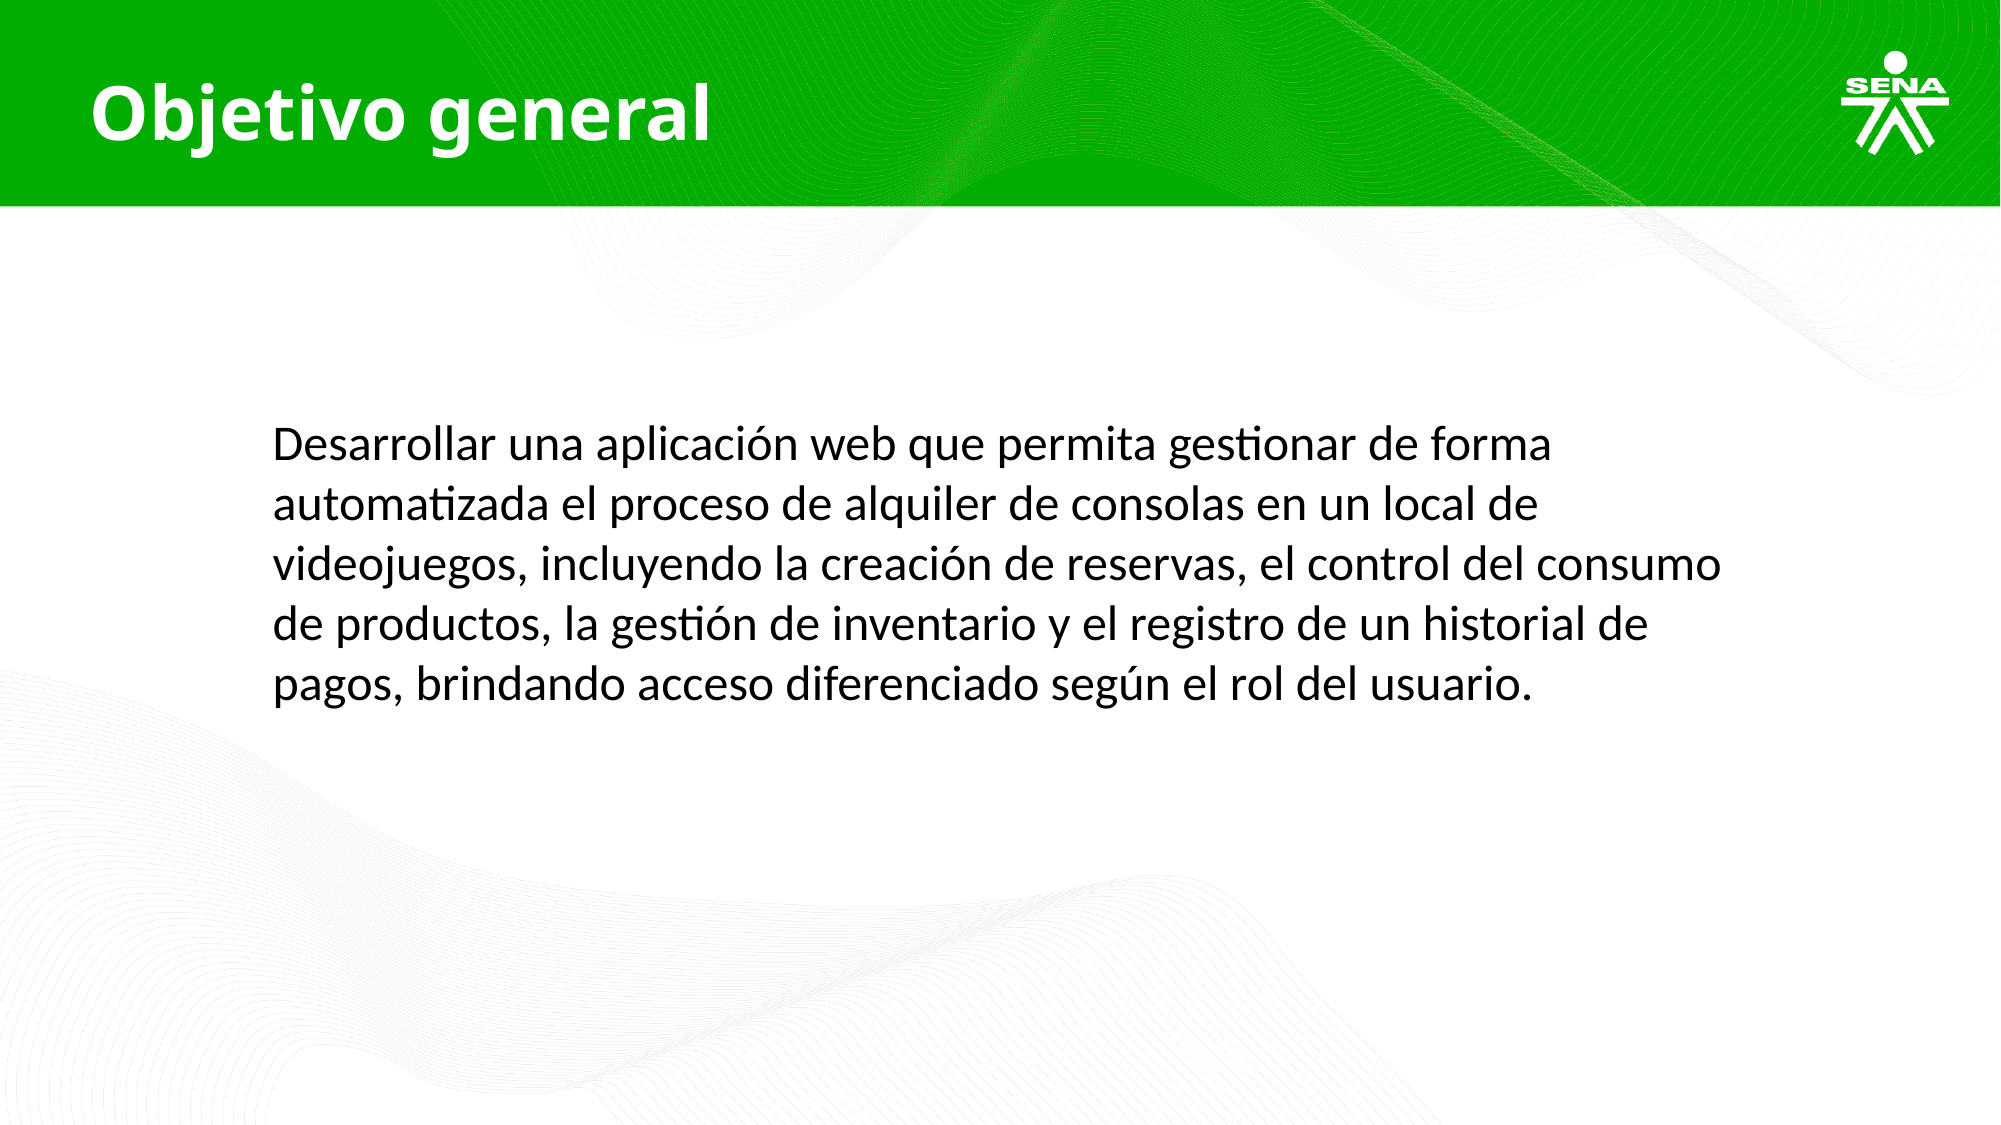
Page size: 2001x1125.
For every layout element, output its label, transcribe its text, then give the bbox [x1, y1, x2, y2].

text_box Desarrollar una aplicación web que permita gestionar de forma automatizada el proceso de alquiler de consolas en un local de videojuegos, incluyendo la creación de reservas, el control del consumo de productos, la gestión de inventario y el registro de un historial de pagos, brindando acceso diferenciado según el rol del usuario. [257, 403, 1743, 719]
picture [0, 0, 2001, 1125]
text_box Objetivo general [74, 68, 1685, 155]
